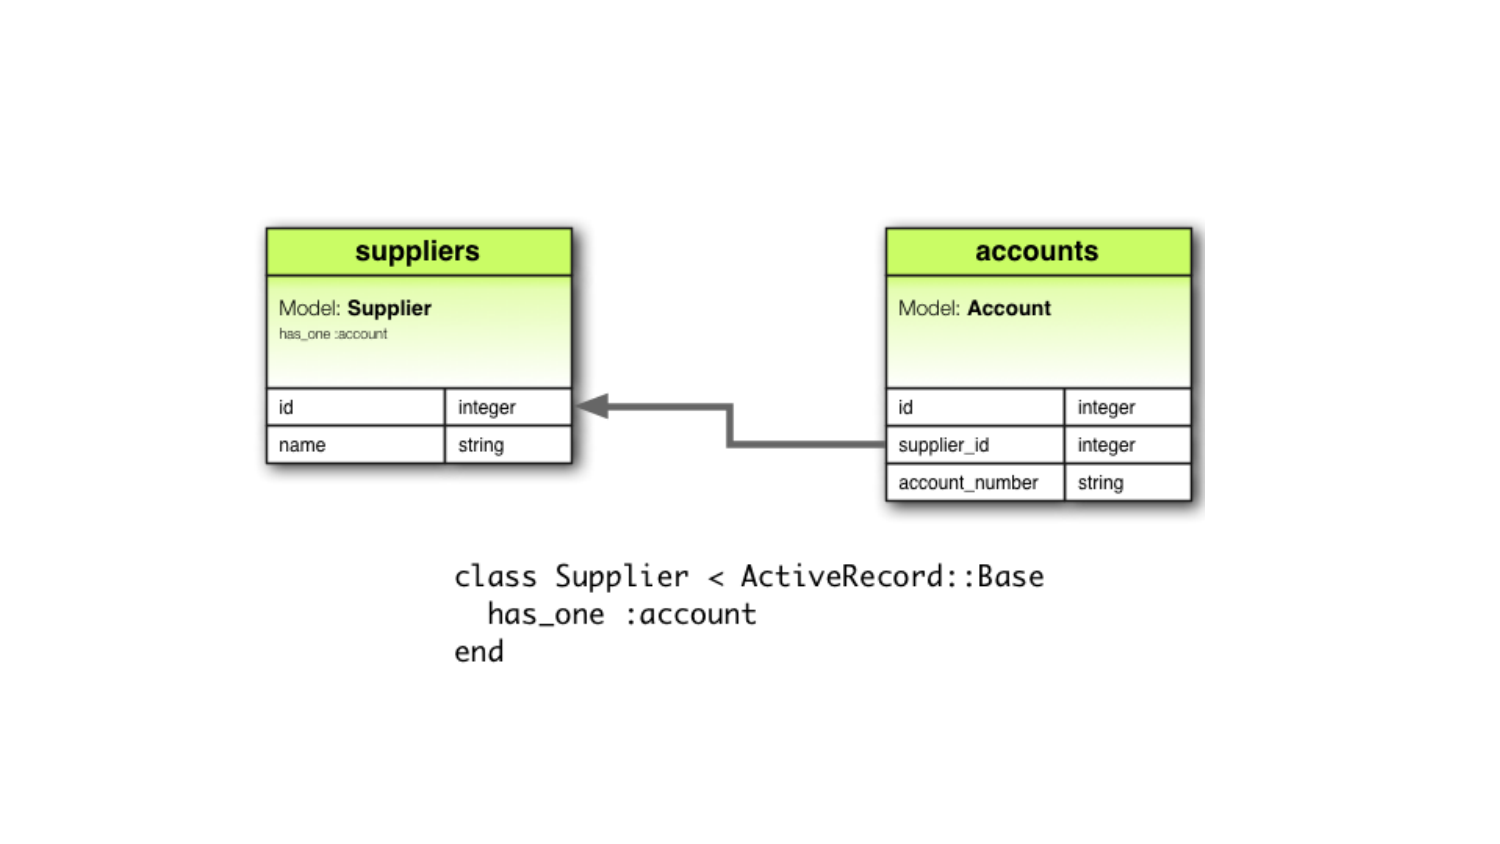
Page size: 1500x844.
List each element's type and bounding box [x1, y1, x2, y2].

picture [249, 209, 1205, 679]
